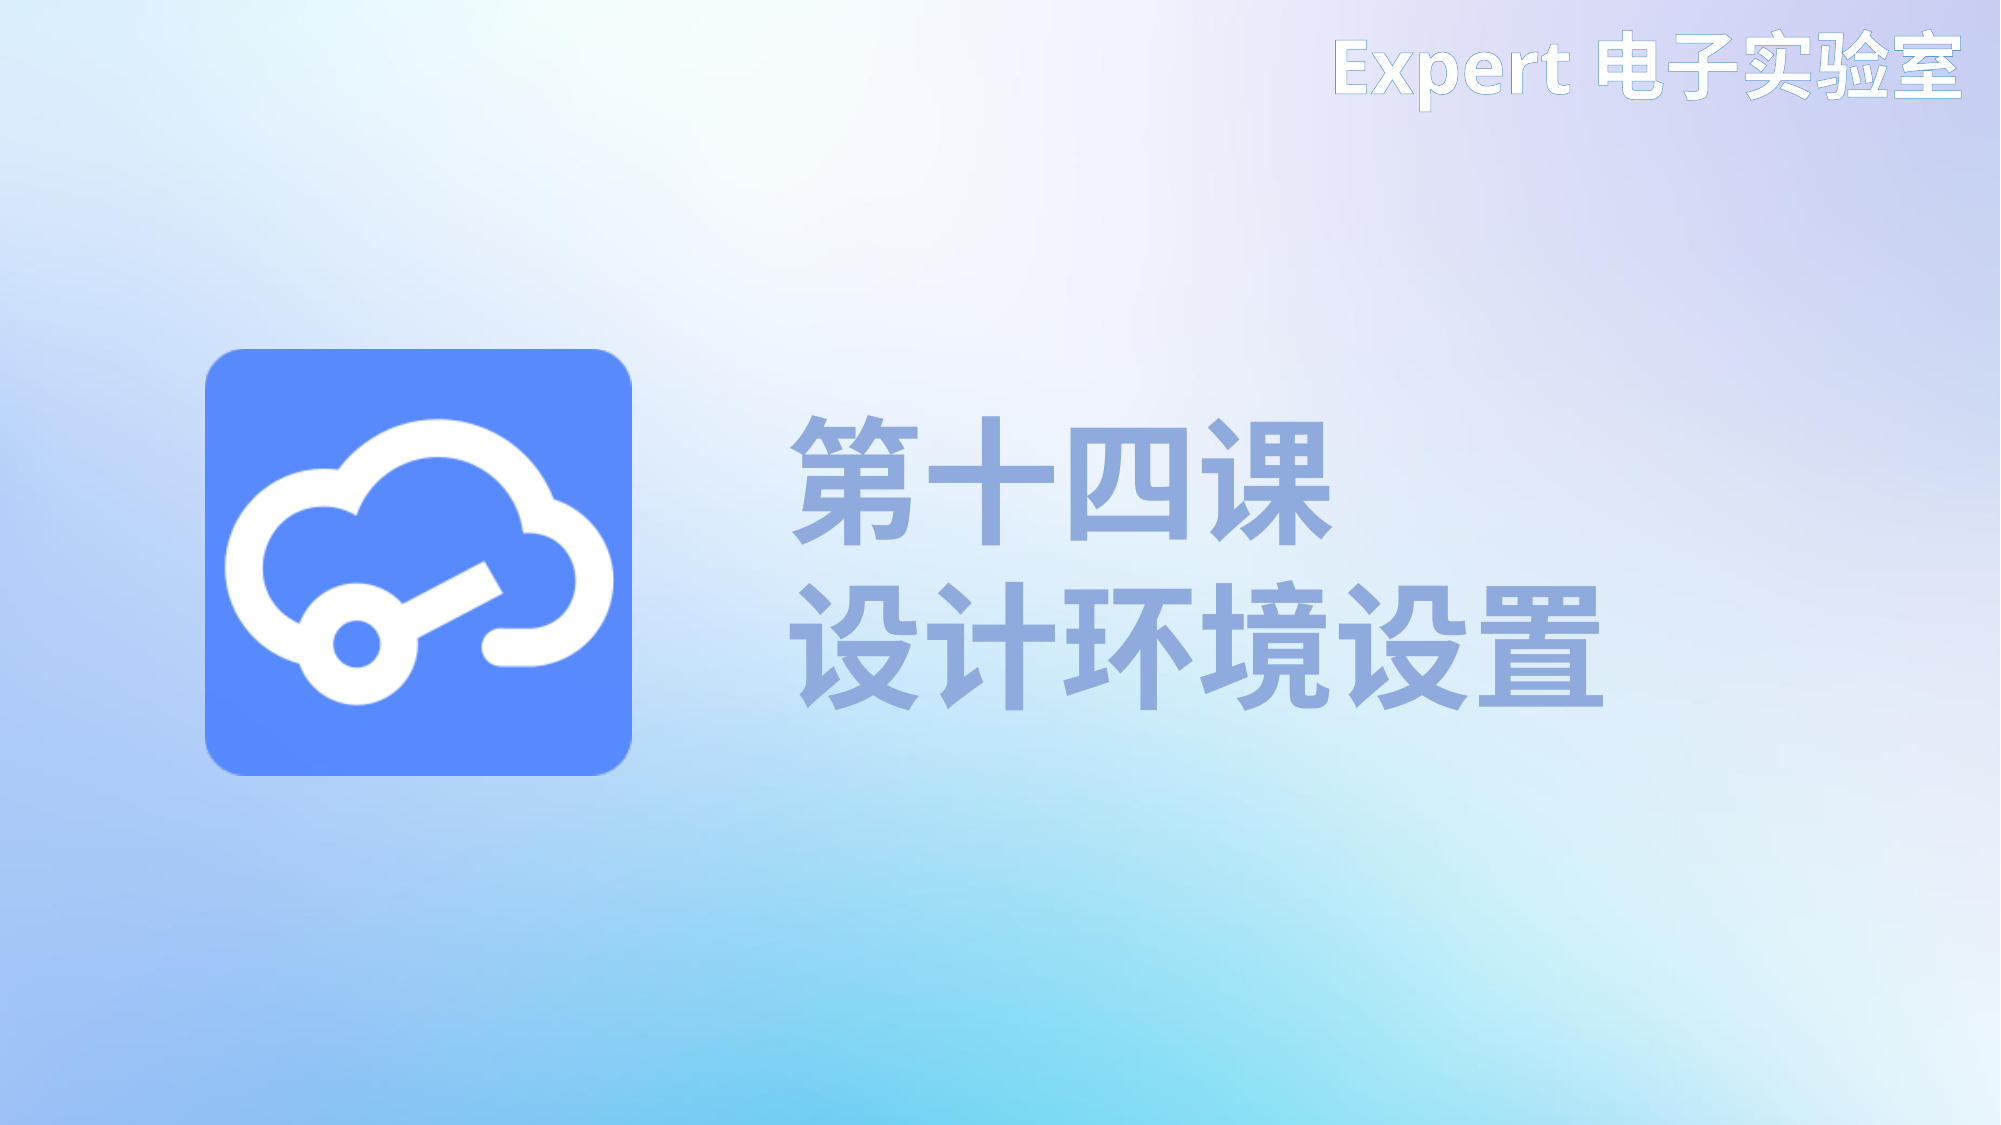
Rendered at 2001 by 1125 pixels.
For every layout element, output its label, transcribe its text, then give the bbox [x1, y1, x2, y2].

text_box 第十四课 设计环境设置 [770, 388, 2000, 733]
picture [0, 0, 2000, 1125]
